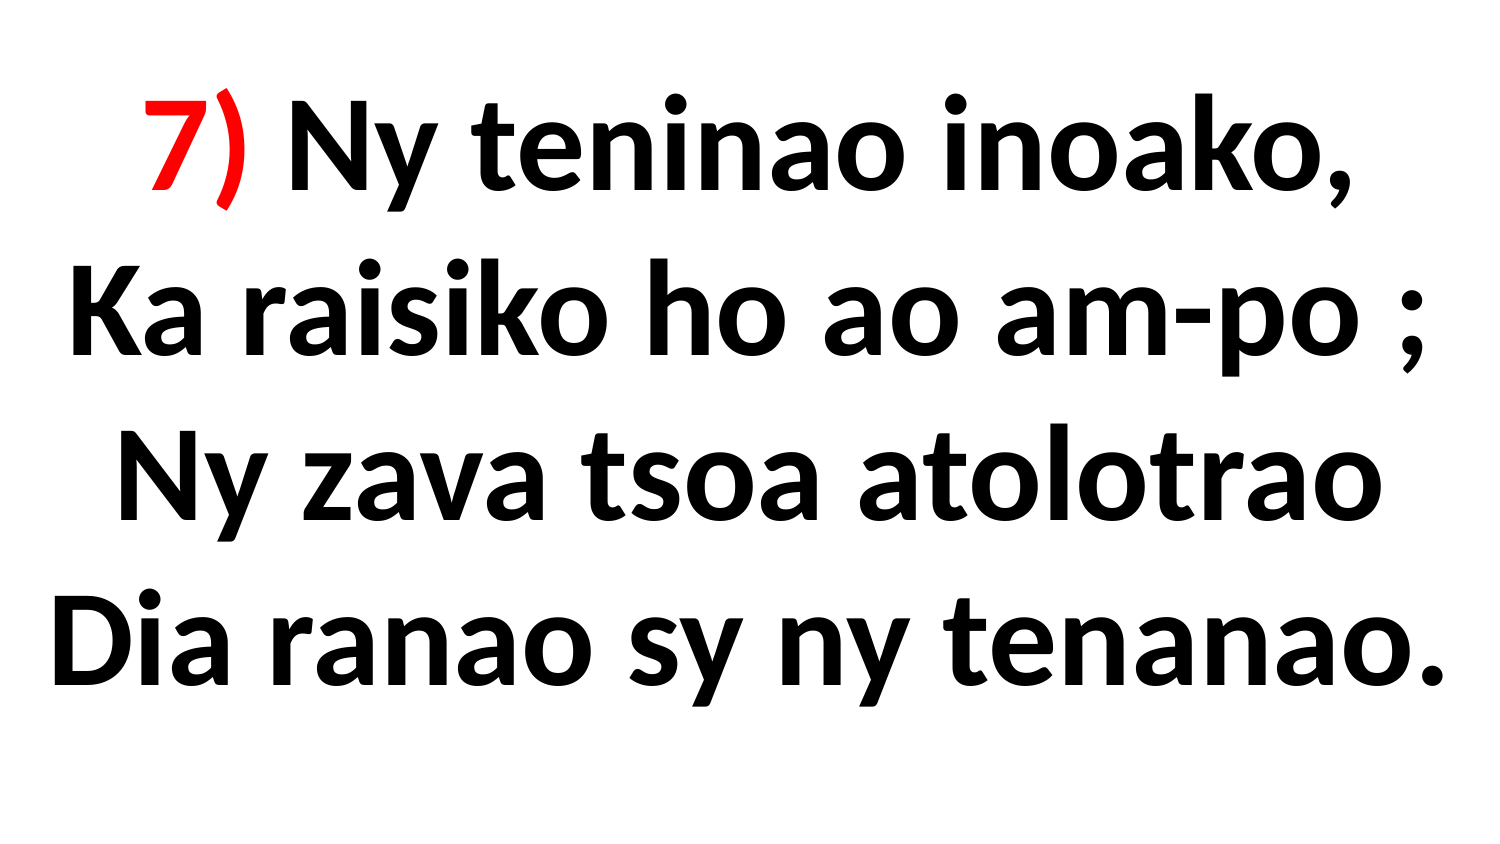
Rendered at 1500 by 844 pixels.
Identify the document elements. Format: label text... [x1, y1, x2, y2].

title 7) Ny teninao inoako, Ka raisiko ho ao am-po ; Ny zava tsoa atolotrao Dia ranao sy ny tenanao. [0, 297, 1500, 470]
